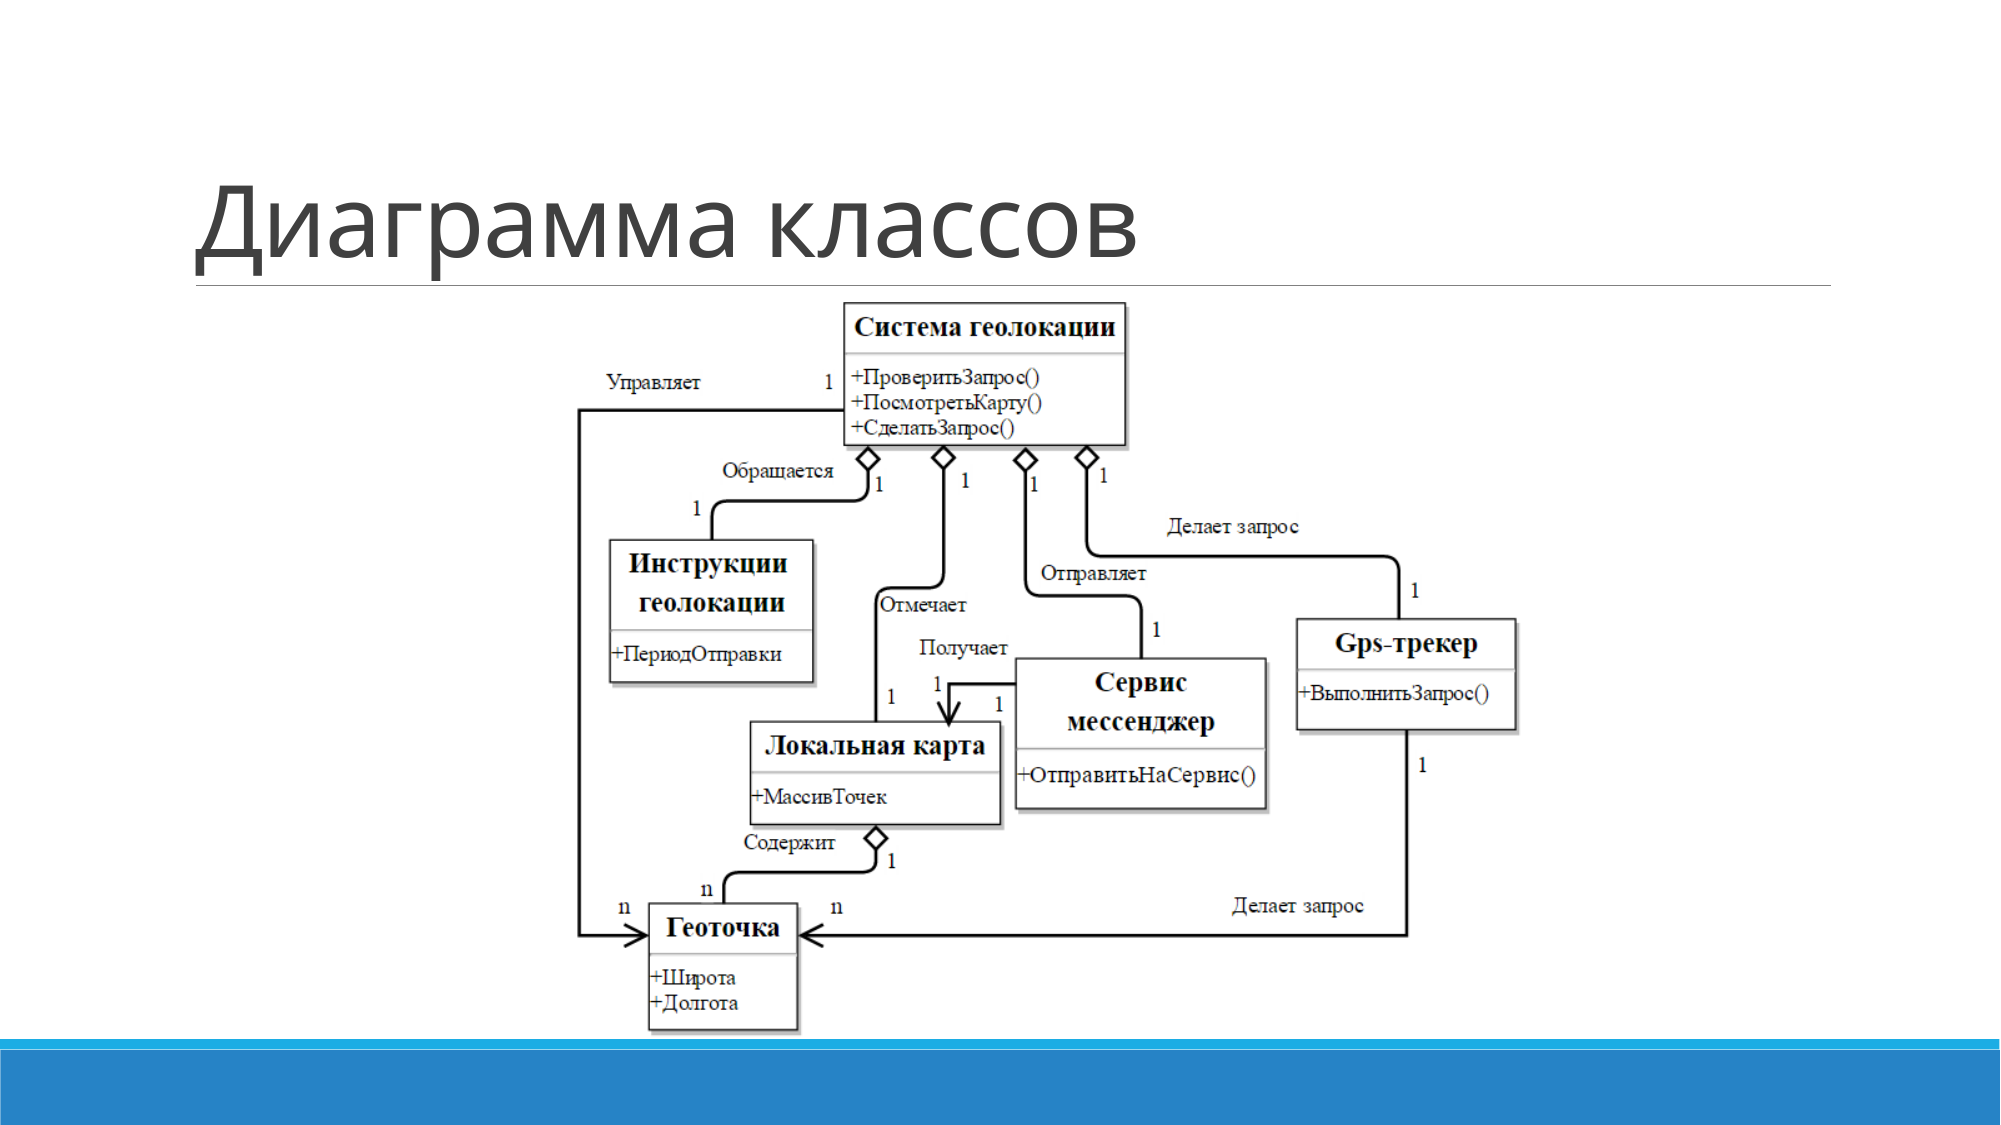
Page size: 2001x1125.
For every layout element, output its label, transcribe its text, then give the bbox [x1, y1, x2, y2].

title Диаграмма классов [180, 47, 1830, 285]
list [574, 301, 1523, 1040]
